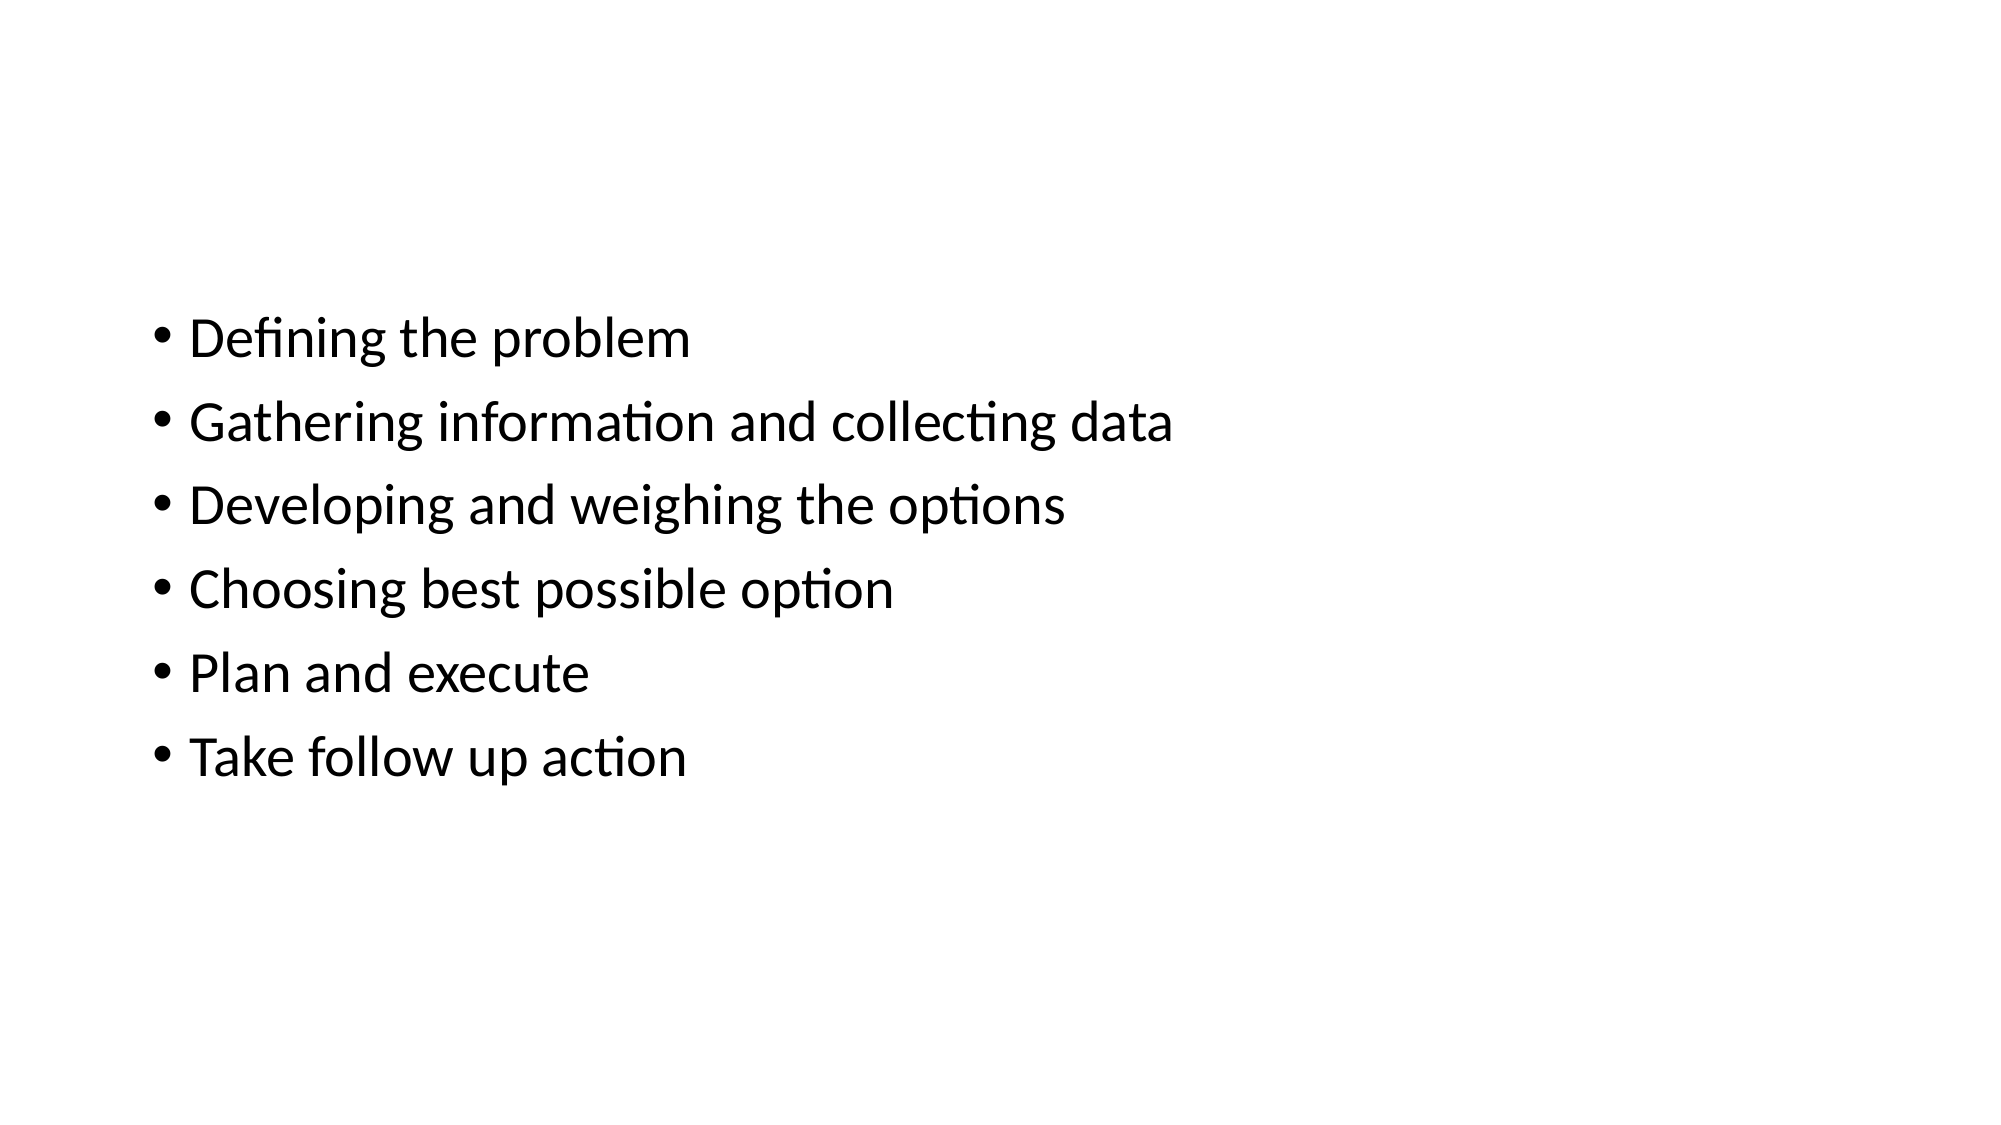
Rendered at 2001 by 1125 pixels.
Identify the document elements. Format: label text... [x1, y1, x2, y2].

list Defining the problem Gathering information and collecting data Developing and weighing the options Choosing best possible option Plan and execute Take follow up action [137, 299, 1863, 1014]
